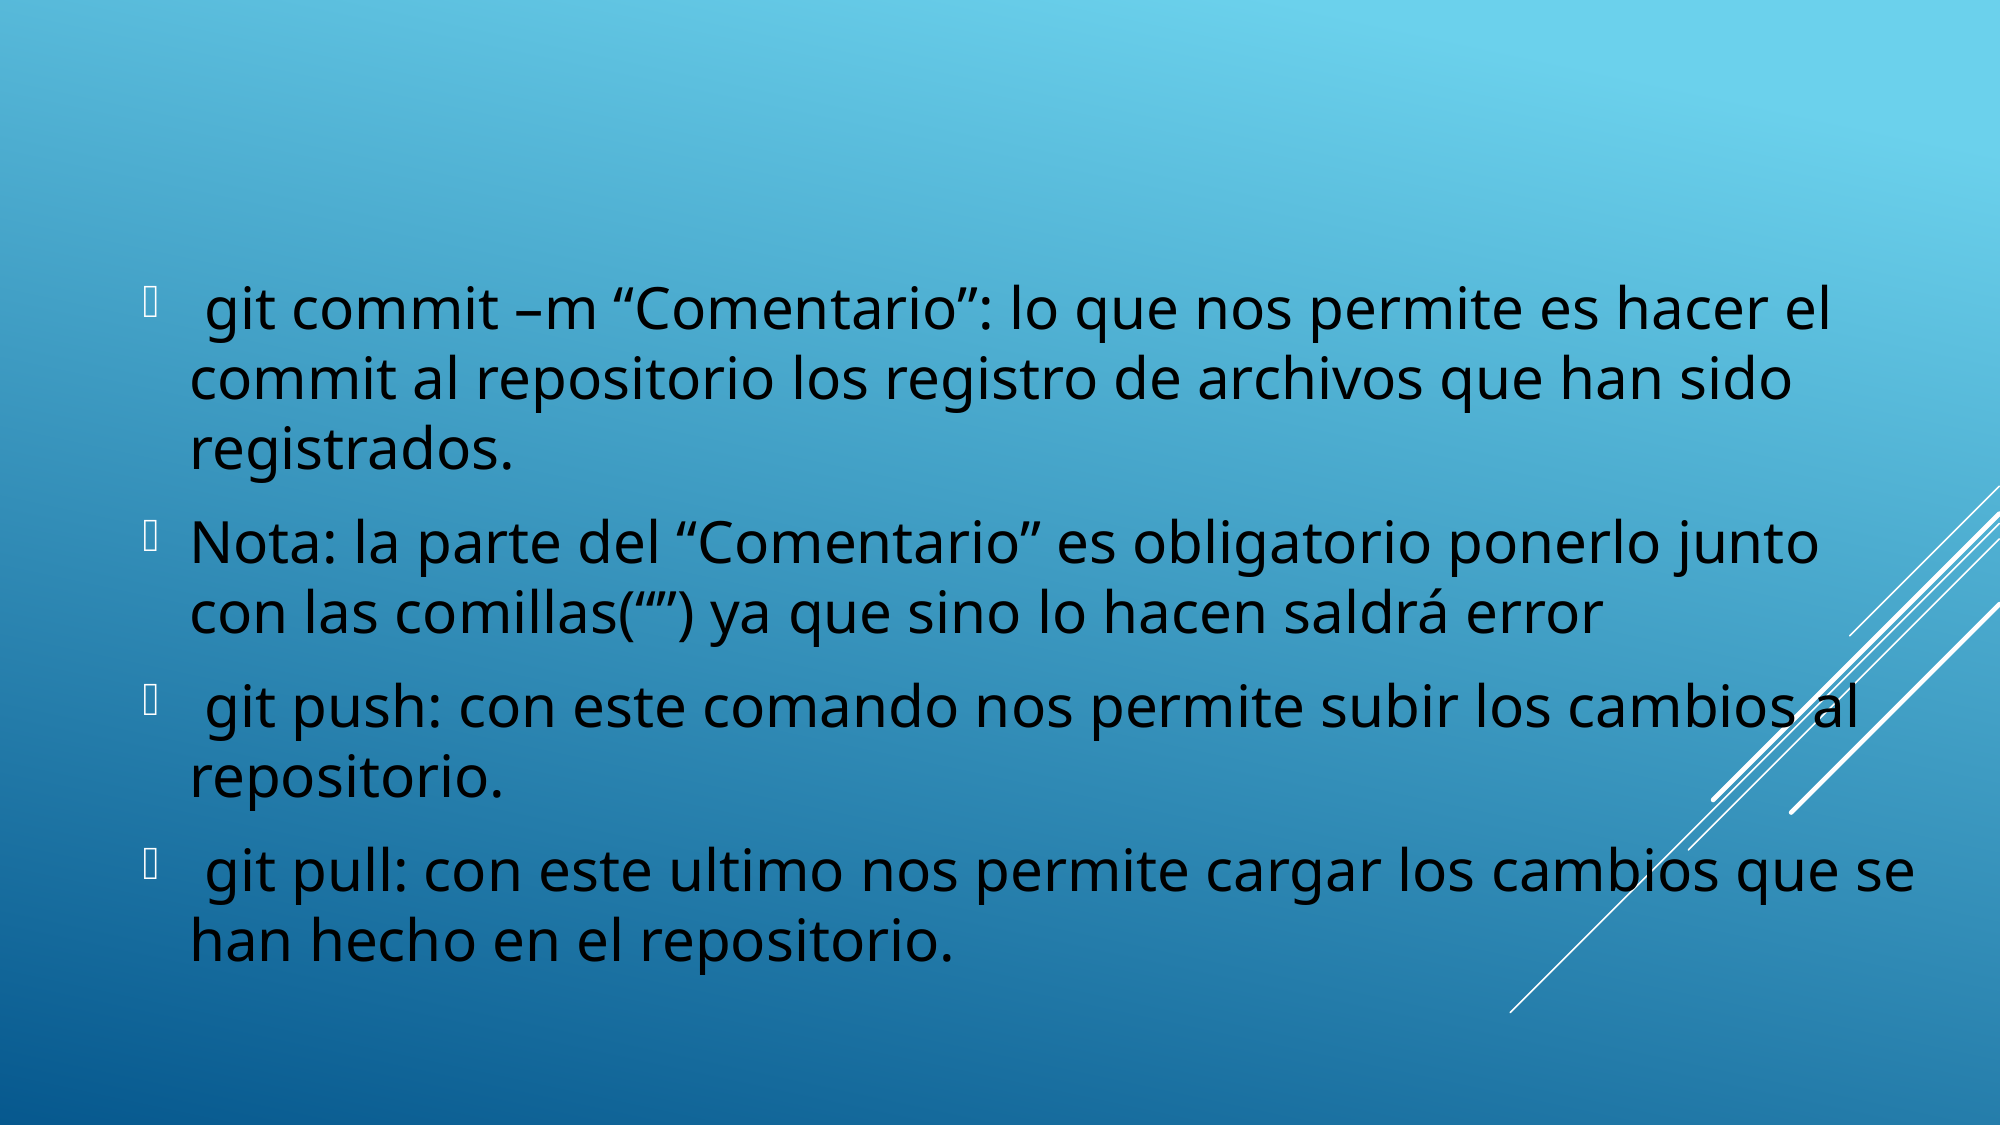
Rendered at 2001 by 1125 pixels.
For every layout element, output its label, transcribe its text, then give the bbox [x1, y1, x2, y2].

list git commit –m “Comentario”: lo que nos permite es hacer el commit al repositorio los registro de archivos que han sido registrados. Nota: la parte del “Comentario” es obligatorio ponerlo junto con las comillas(“”) ya que sino lo hacen saldrá error git push: con este comando nos permite subir los cambios al repositorio. git pull: con este ultimo nos permite cargar los cambios que se han hecho en el repositorio. [127, 205, 1944, 1040]
